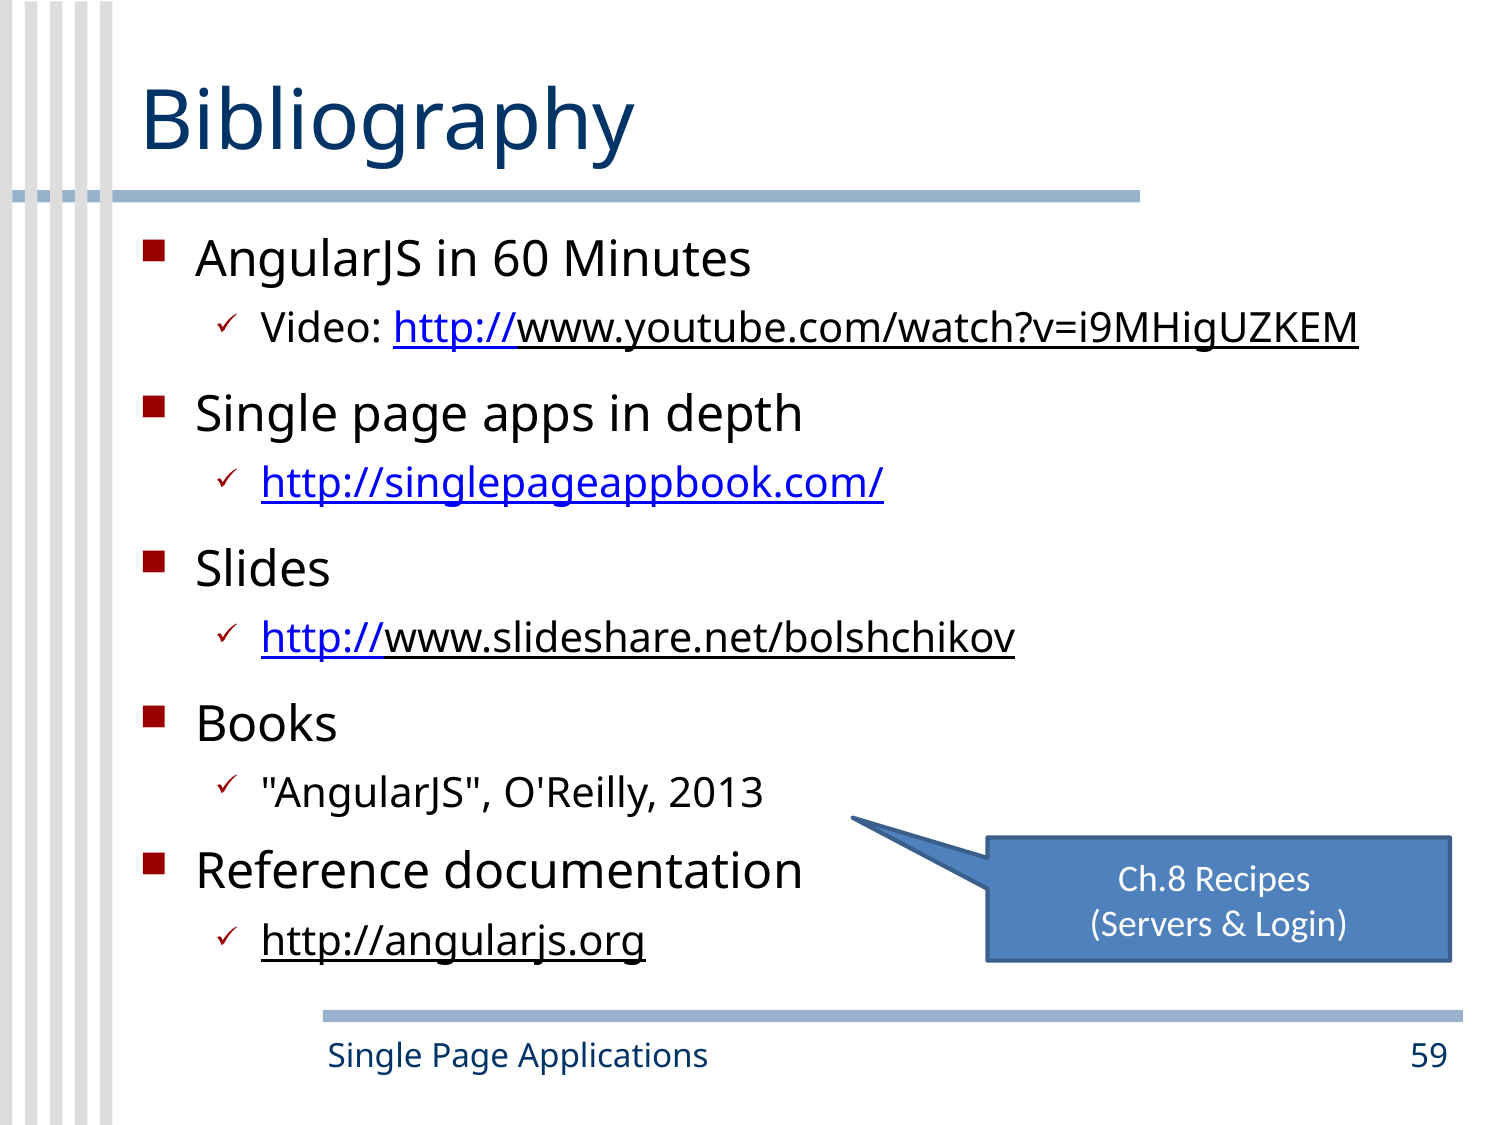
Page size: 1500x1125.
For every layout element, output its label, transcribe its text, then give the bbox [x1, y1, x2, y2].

slide_number 59 [1293, 1031, 1463, 1088]
title Bibliography [125, 0, 1462, 174]
text_box Ch.8 Recipes (Servers & Login) [850, 815, 1453, 963]
footer Single Page Applications [312, 1031, 1281, 1088]
list AngularJS in 60 Minutes Video: http://www.youtube.com/watch?v=i9MHigUZKEM Single page apps in depth http://singlepageappbook.com/ Slides http://www.slideshare.net/bolshchikov Books "AngularJS", O'Reilly, 2013 Reference documentation http://angularjs.org [125, 207, 1462, 950]
